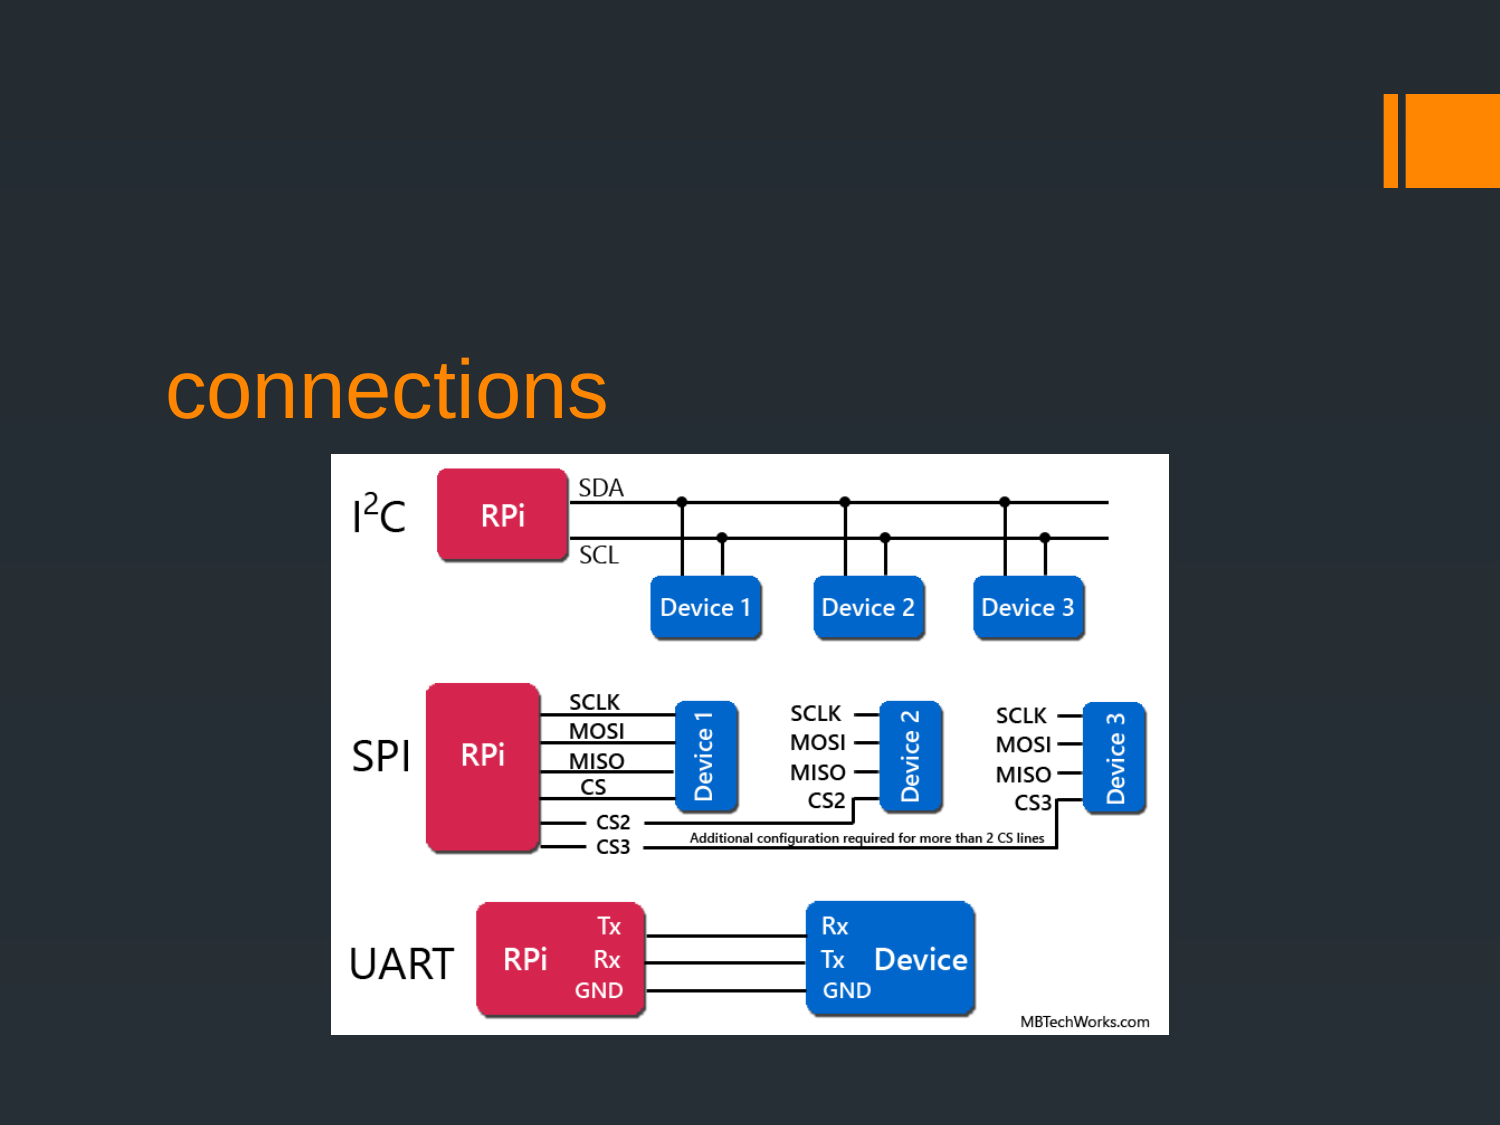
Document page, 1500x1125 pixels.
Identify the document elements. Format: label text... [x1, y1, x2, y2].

title connections [150, 253, 1350, 443]
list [330, 453, 1170, 1036]
